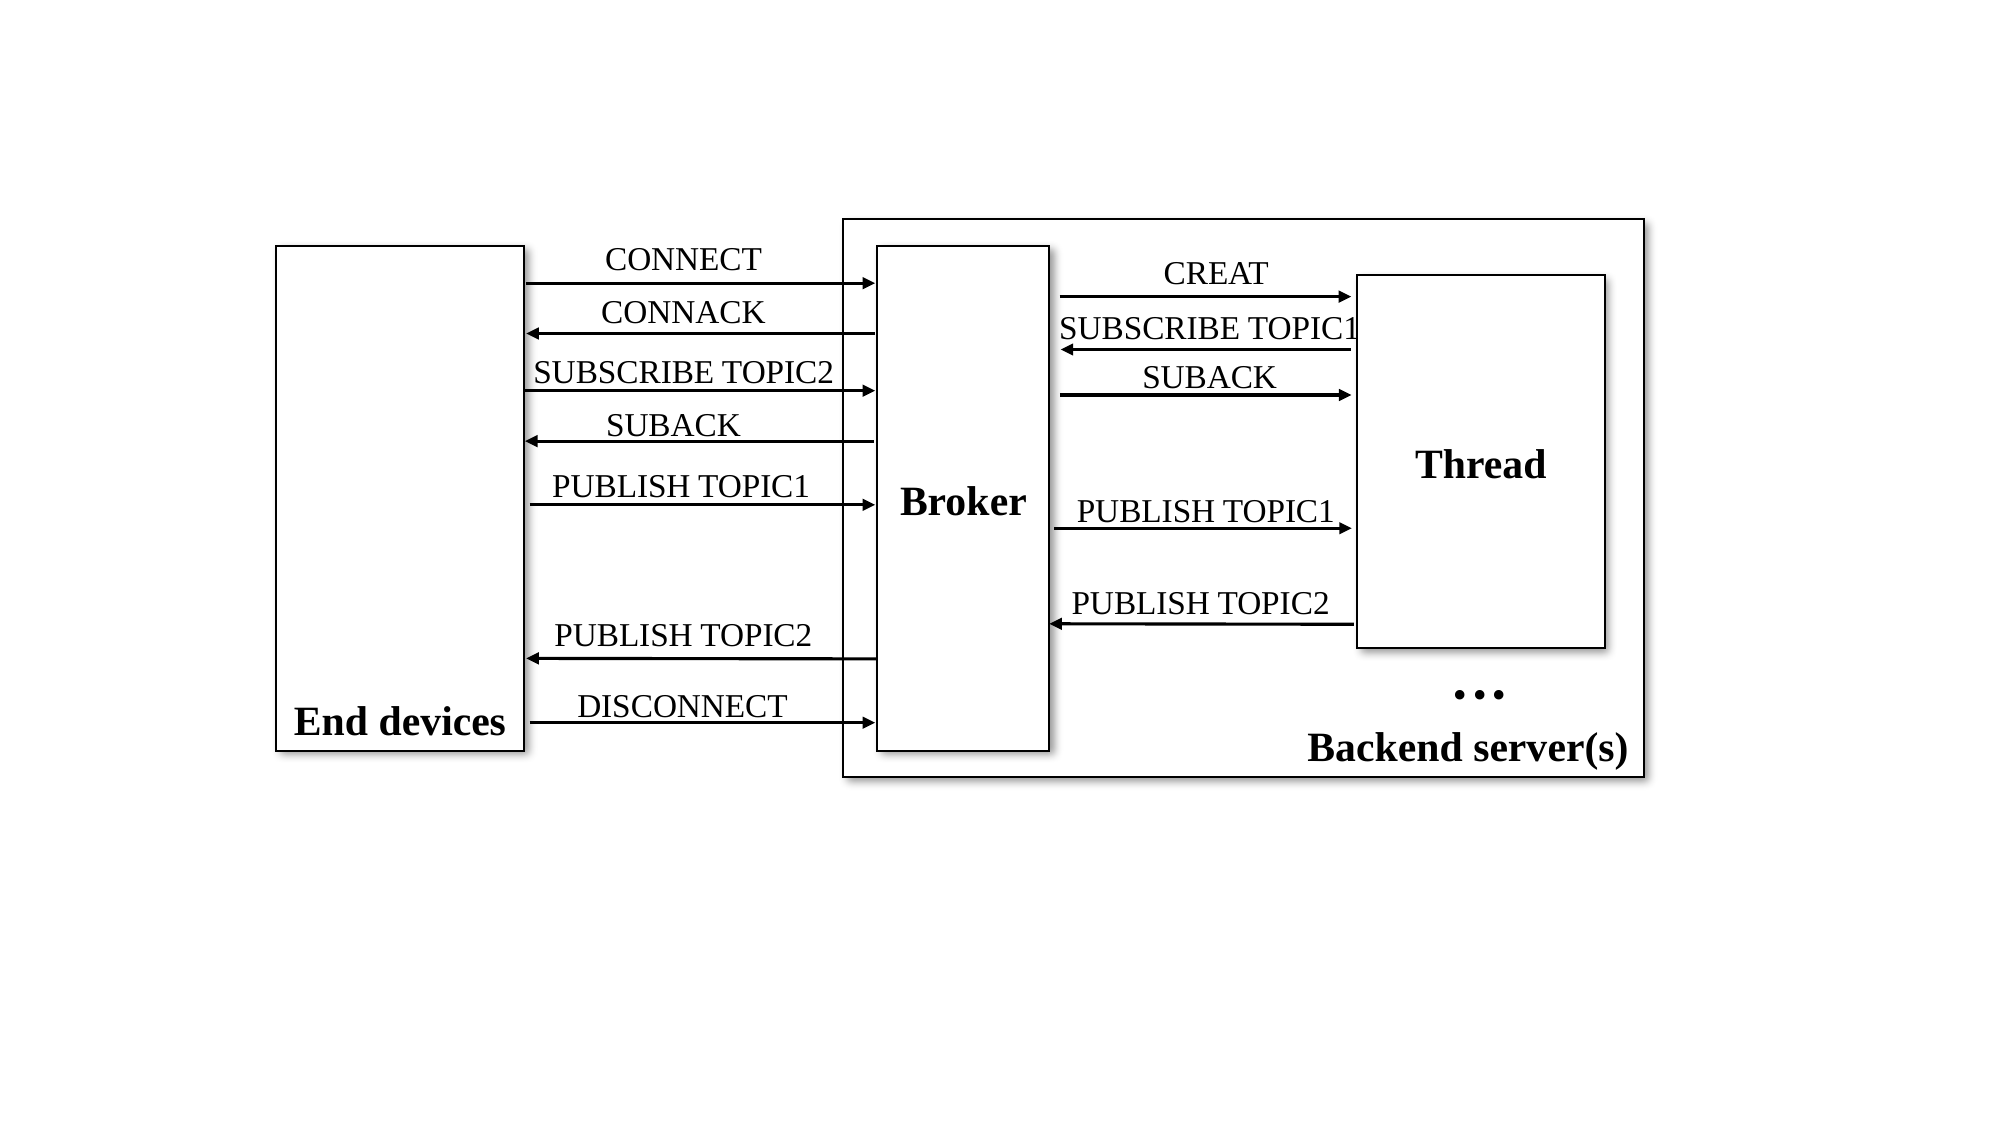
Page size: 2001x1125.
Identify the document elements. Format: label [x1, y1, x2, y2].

text_box [276, 219, 1644, 778]
